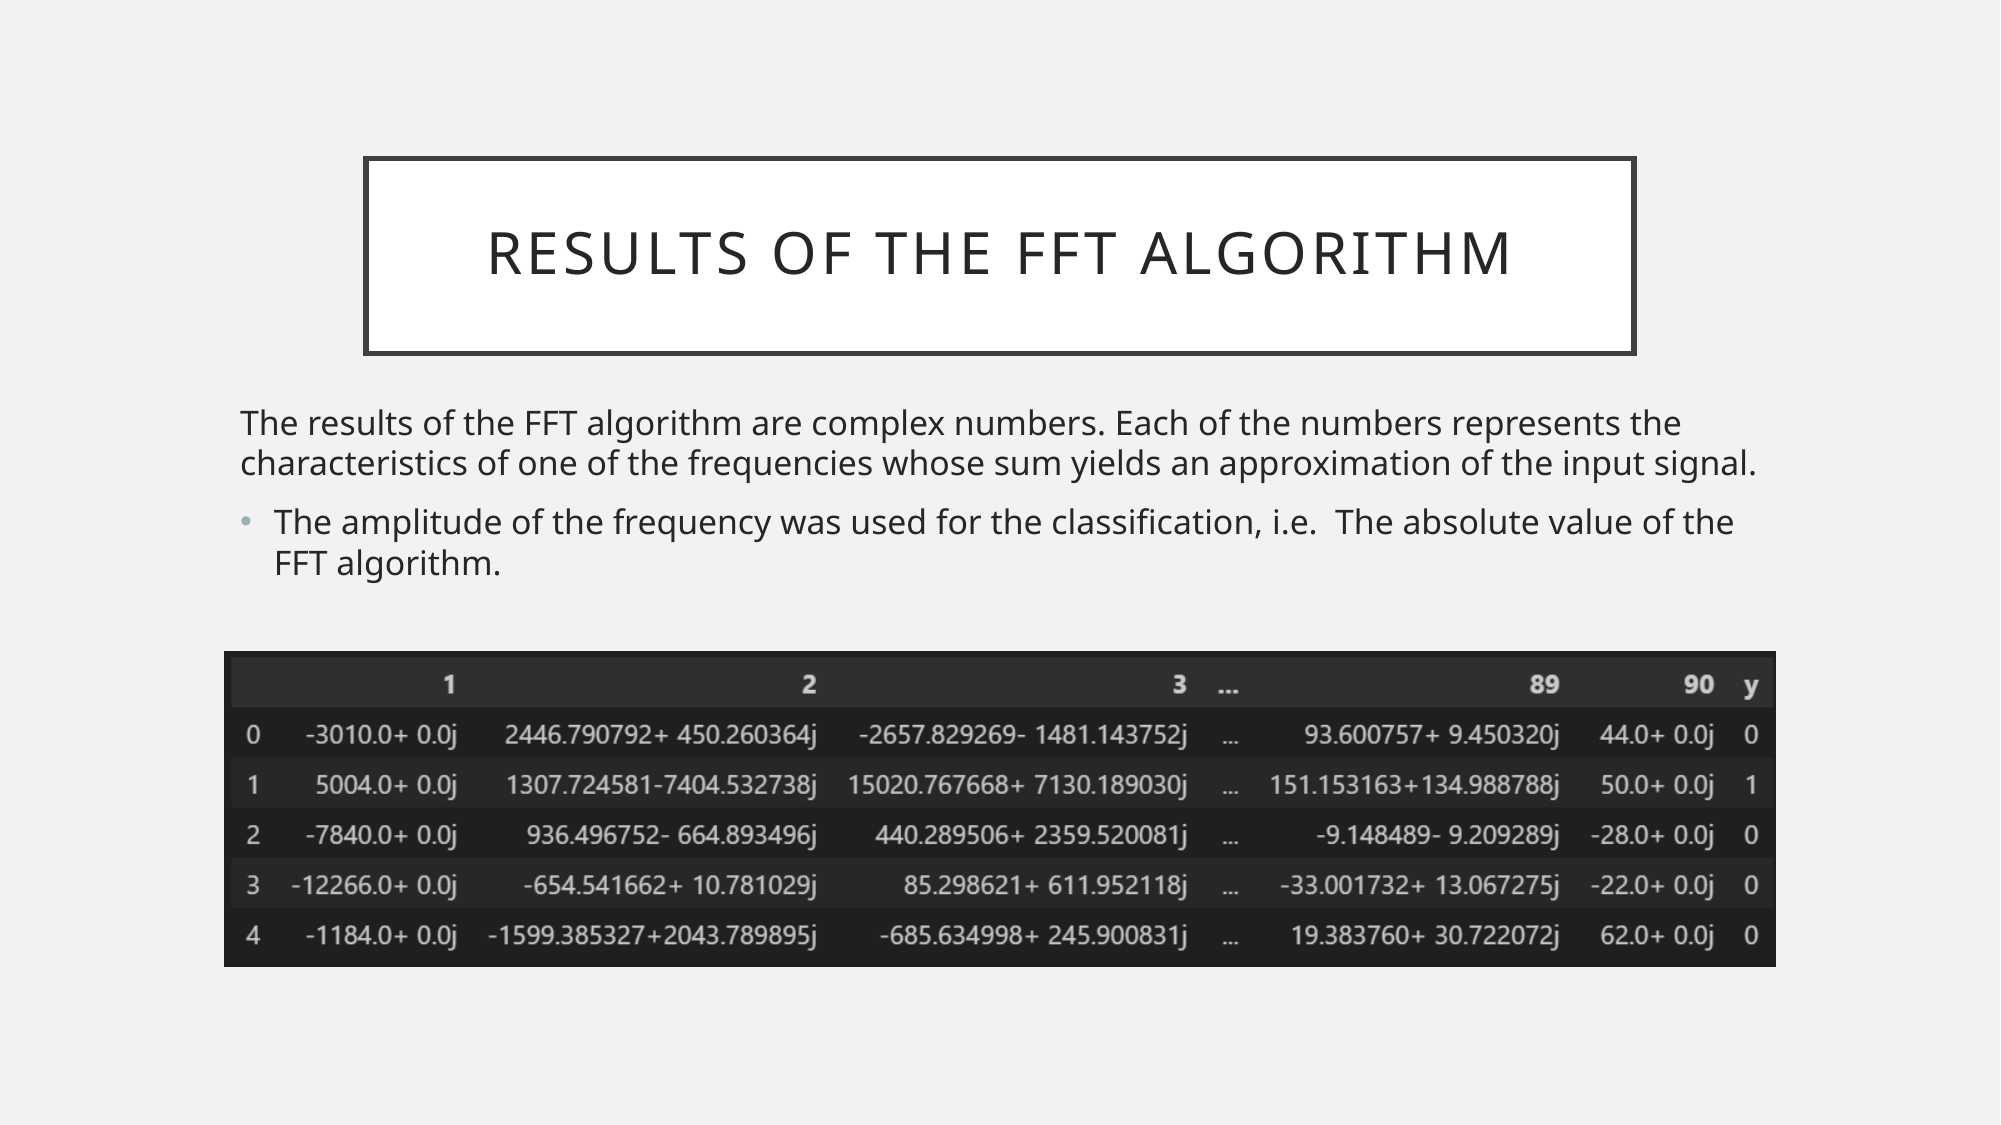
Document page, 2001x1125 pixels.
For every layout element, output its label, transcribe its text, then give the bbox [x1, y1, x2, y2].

title Results of the fft algorithm [363, 156, 1637, 356]
picture [224, 651, 1776, 967]
text_box The results of the FFT algorithm are complex numbers. Each of the numbers represents the characteristics of one of the frequencies whose sum yields an approximation of the input signal. The amplitude of the frequency was used for the classification, i.e. The absolute value of the FFT algorithm. [224, 393, 1778, 611]
